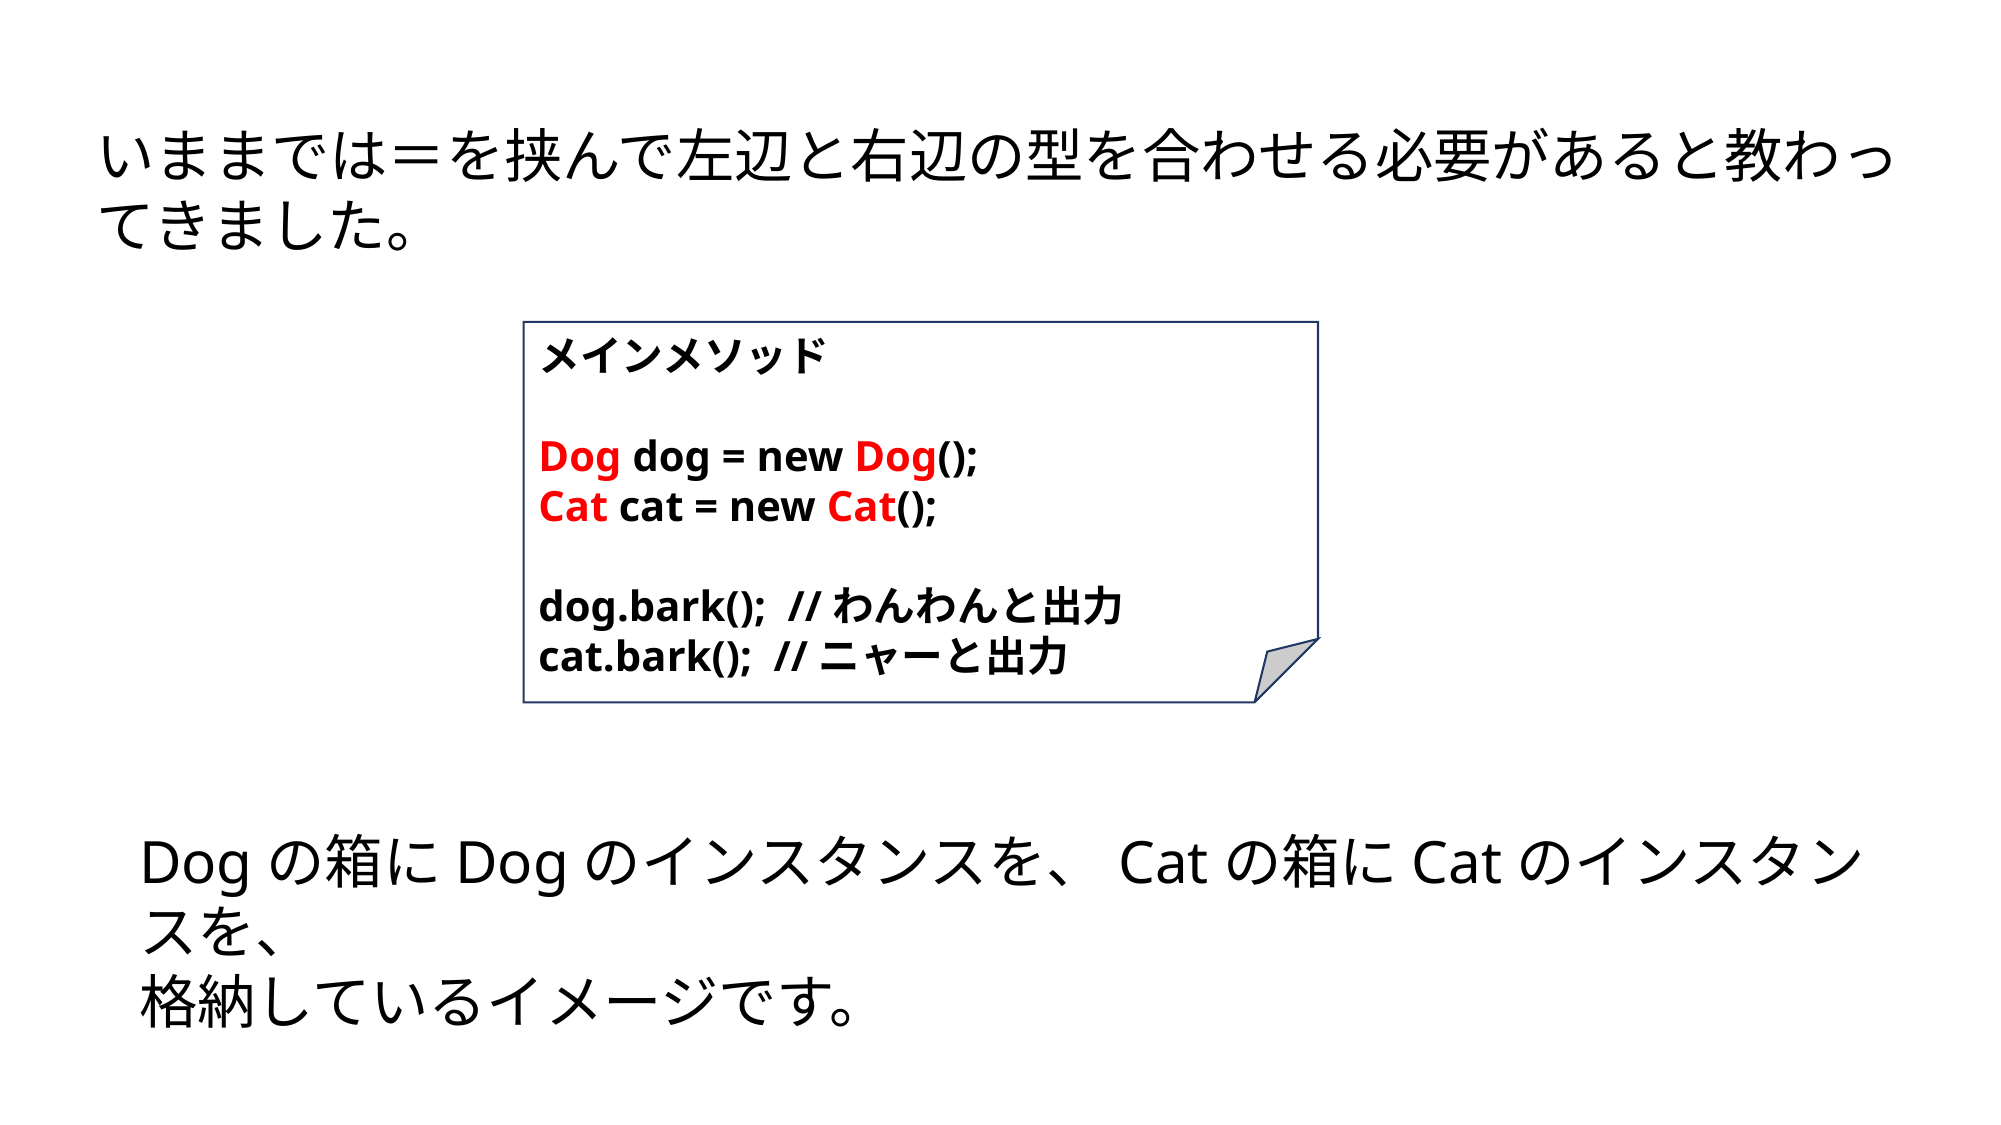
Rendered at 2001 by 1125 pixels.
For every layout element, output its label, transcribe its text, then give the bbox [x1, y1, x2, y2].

text_box いままでは＝を挟んで左辺と右辺の型を合わせる必要があると教わってきました。 [81, 111, 1959, 267]
text_box Dogの箱にDogのインスタンスを、Catの箱にCatのインスタンスを、 格納しているイメージです。 [124, 817, 1916, 1043]
text_box メインメソッド Dog dog = new Dog(); Cat cat = new Cat(); dog.bark(); //わんわんと出力 cat.bark(); //ニャーと出力 [522, 320, 1322, 704]
